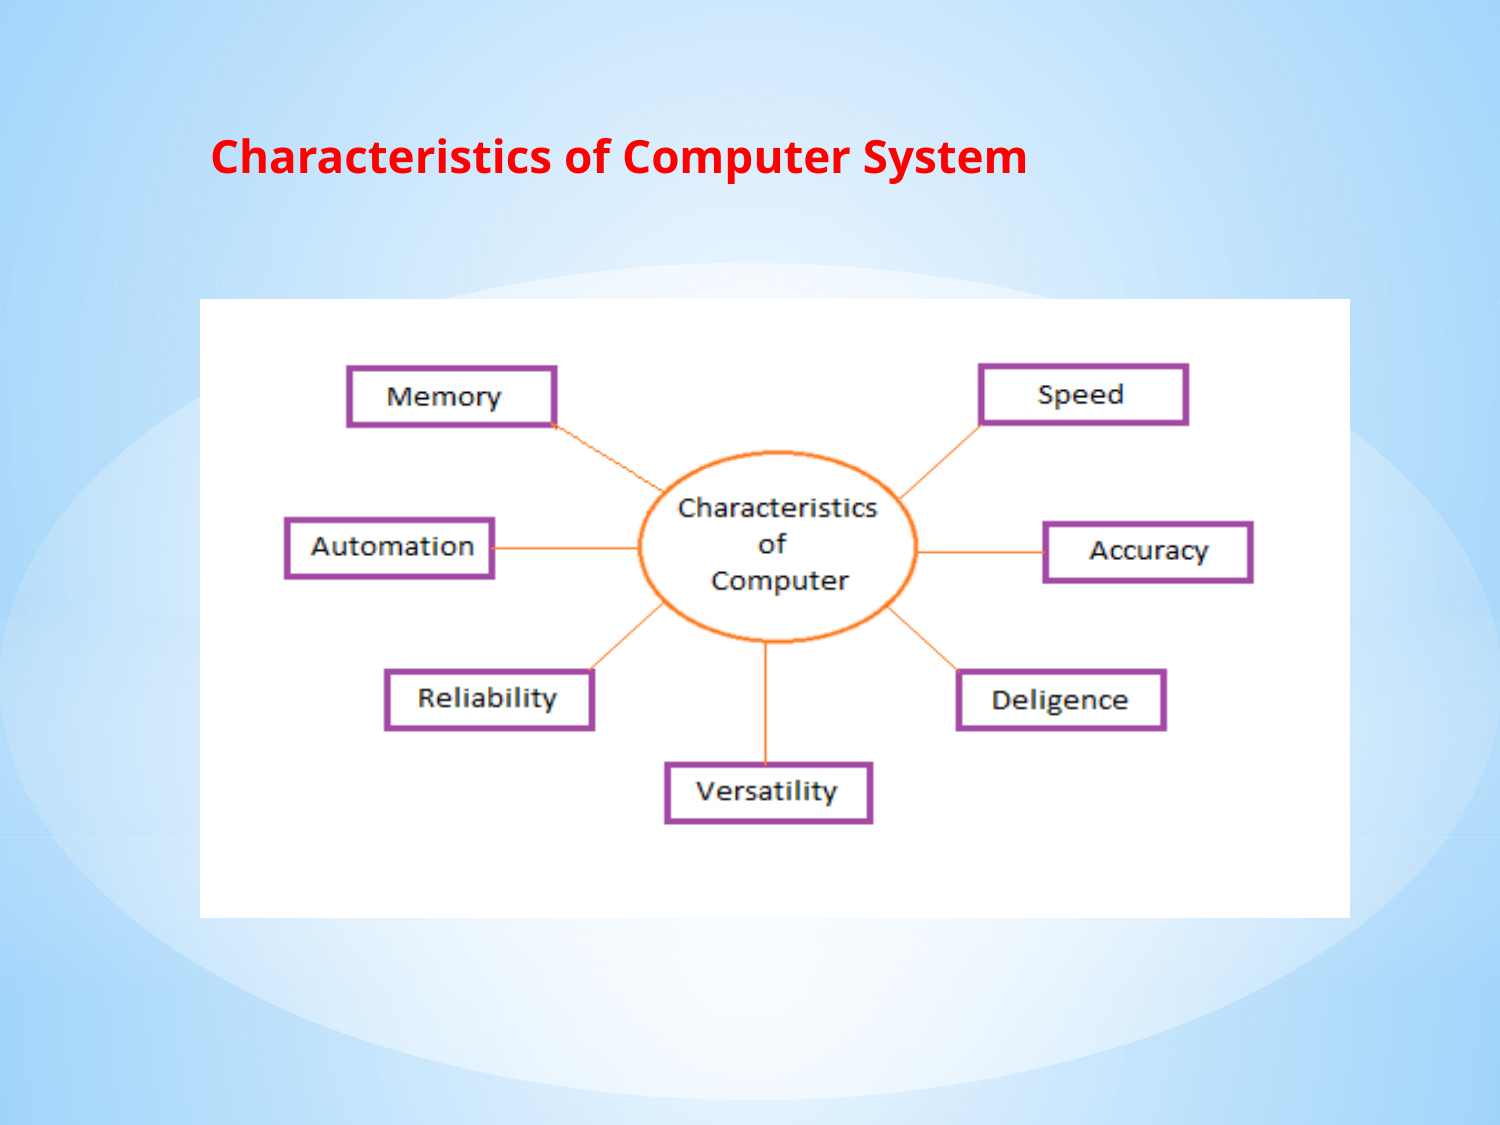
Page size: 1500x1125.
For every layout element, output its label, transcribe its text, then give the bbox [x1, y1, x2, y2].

list Characteristics of Computer System [187, 120, 1238, 213]
picture [199, 299, 1351, 918]
